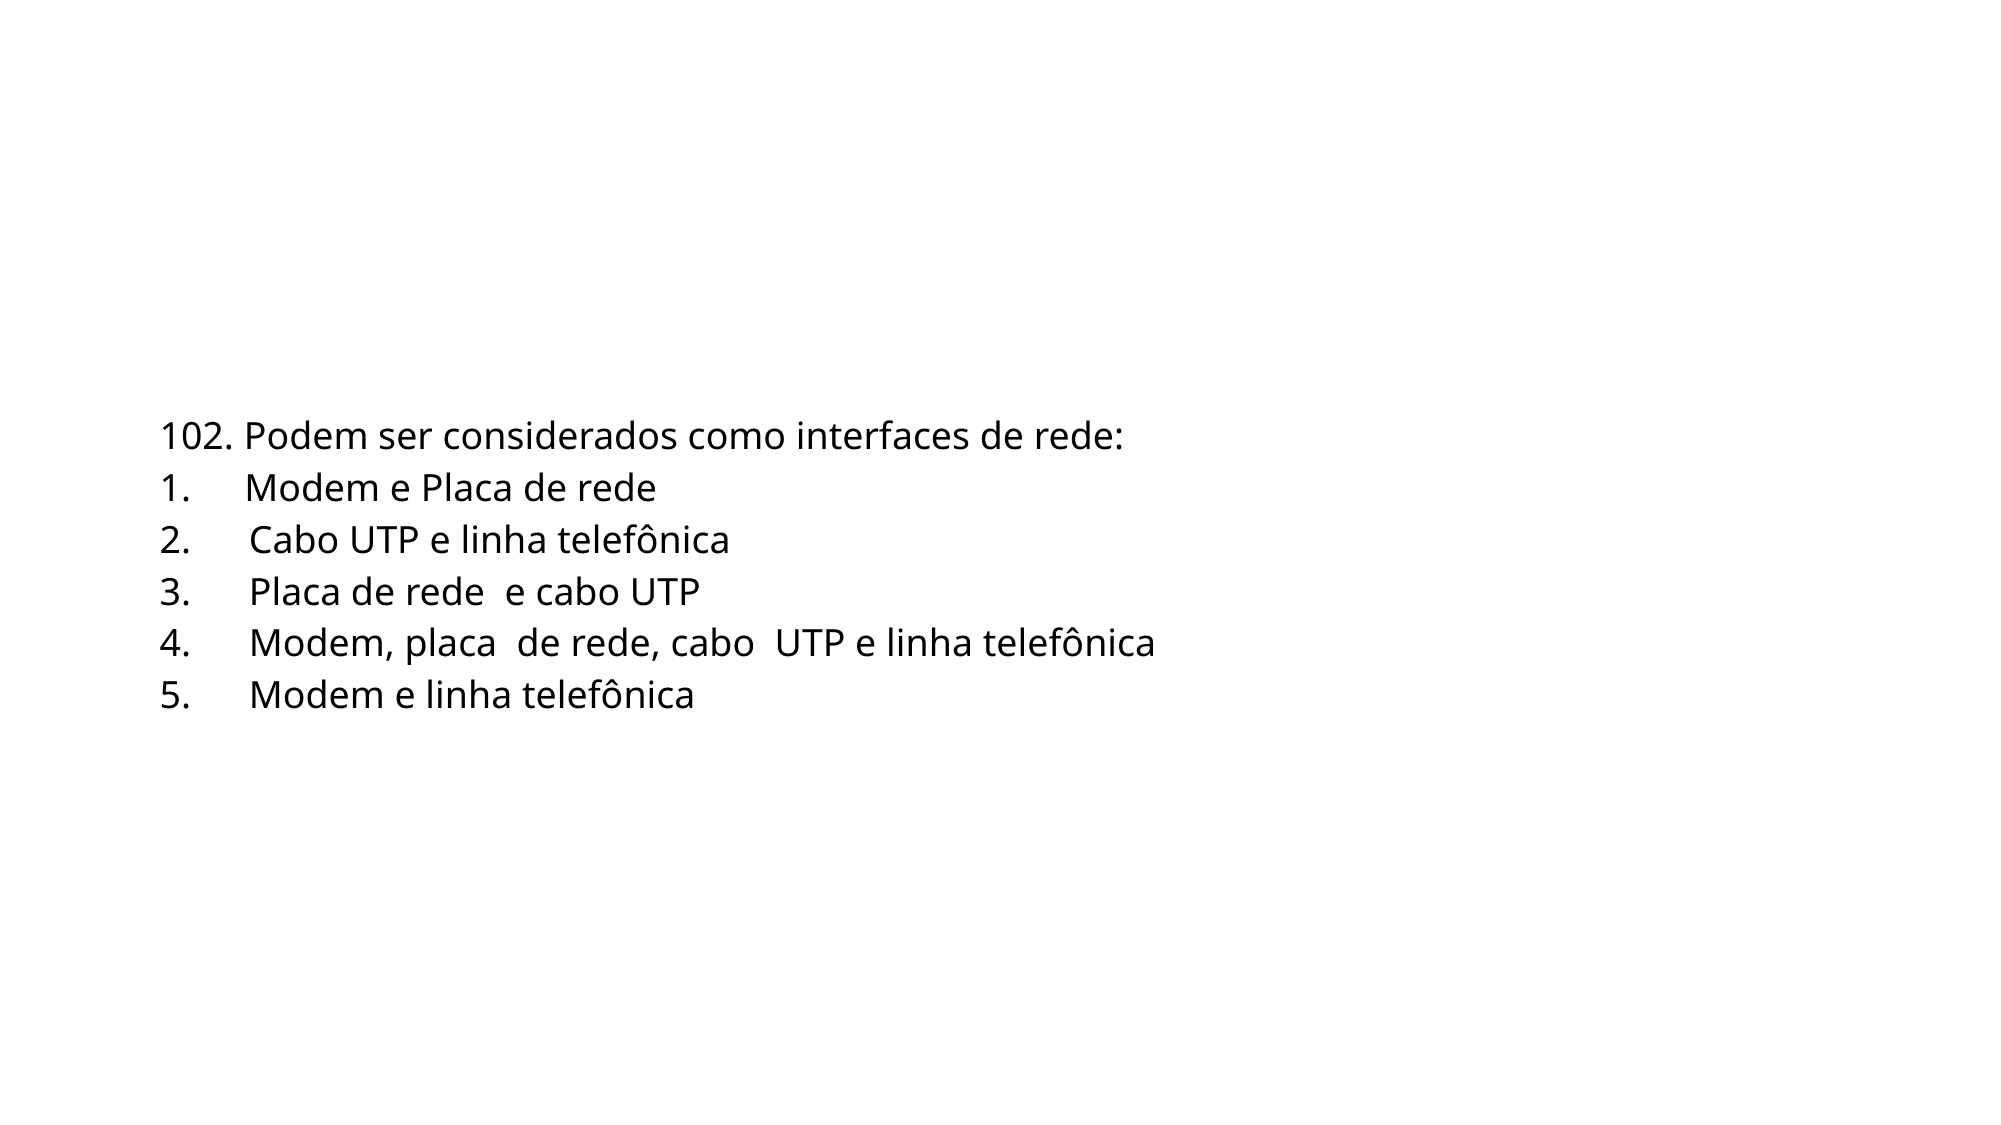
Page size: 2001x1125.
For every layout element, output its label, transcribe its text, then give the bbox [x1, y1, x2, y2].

text_box 102. Podem ser considerados como interfaces de rede: 1. Modem e Placa de rede 2. Cabo UTP e linha telefônica 3. Placa de rede e cabo UTP 4. Modem, placa de rede, cabo UTP e linha telefônica 5. Modem e linha telefônica [144, 398, 1867, 724]
